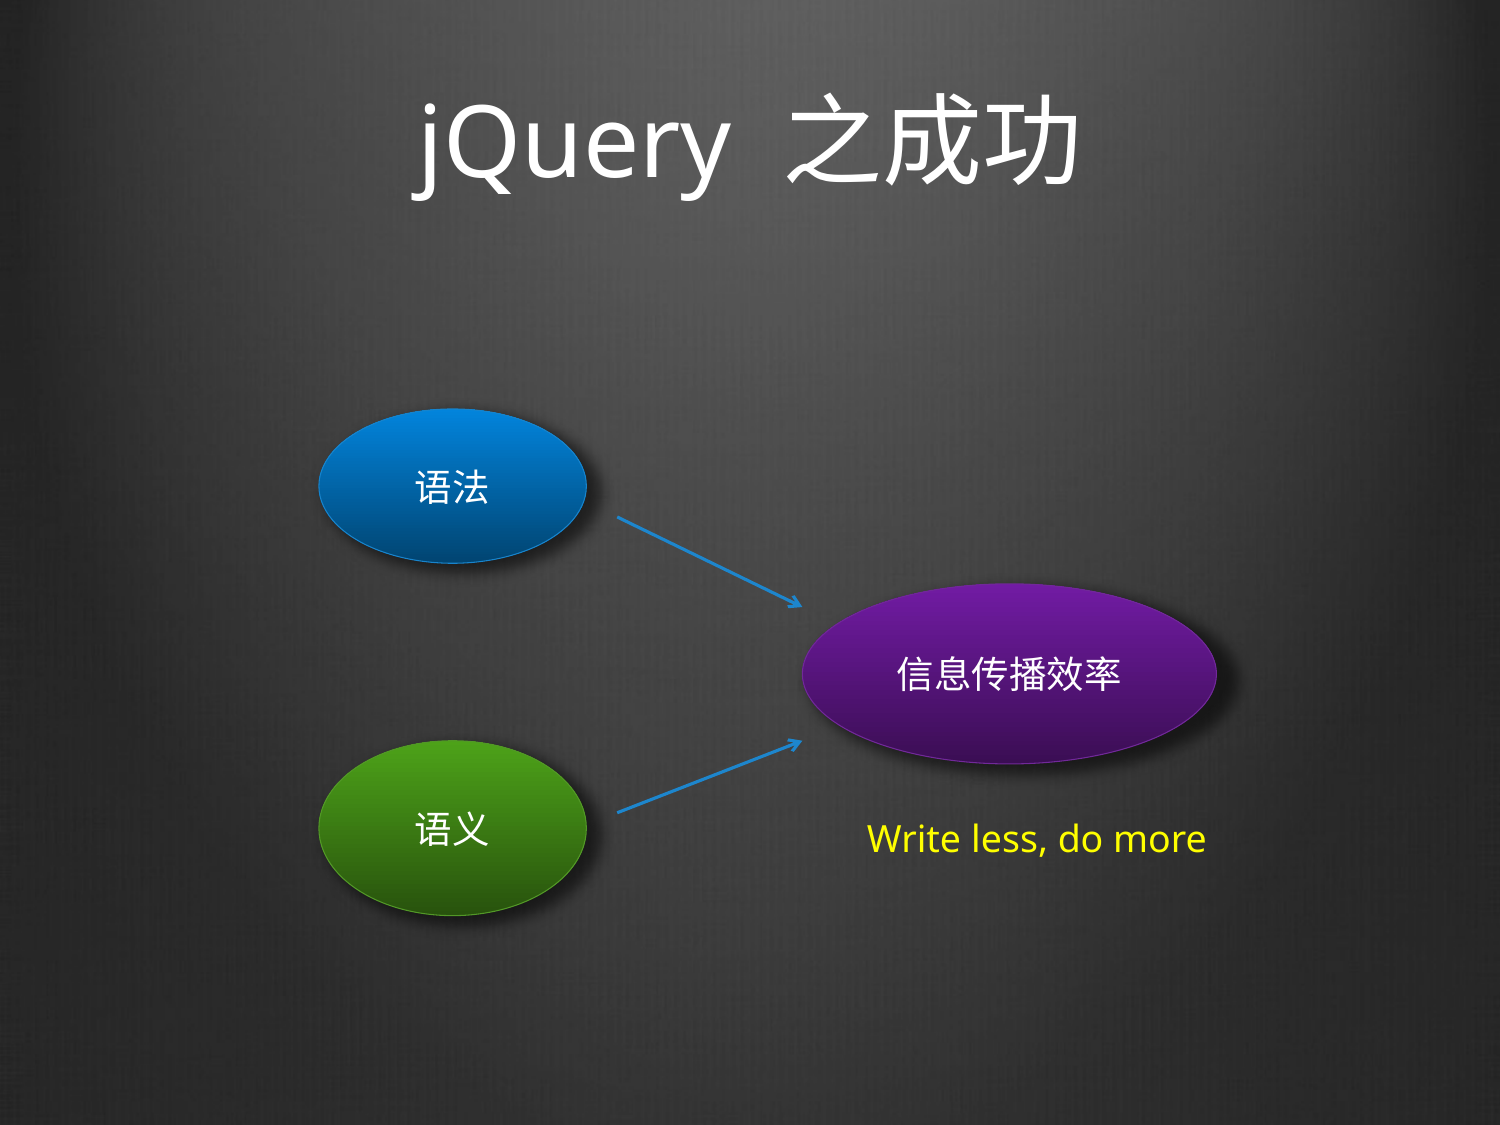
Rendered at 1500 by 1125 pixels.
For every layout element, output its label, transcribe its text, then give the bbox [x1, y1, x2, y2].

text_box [617, 740, 803, 813]
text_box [617, 516, 803, 607]
title jQuery 之成功 [112, 19, 1388, 255]
text_box 信息传播效率 [801, 583, 1217, 765]
text_box 语法 [318, 408, 587, 564]
text_box 语义 [318, 740, 587, 917]
text_box Write less, do more [852, 807, 1222, 868]
